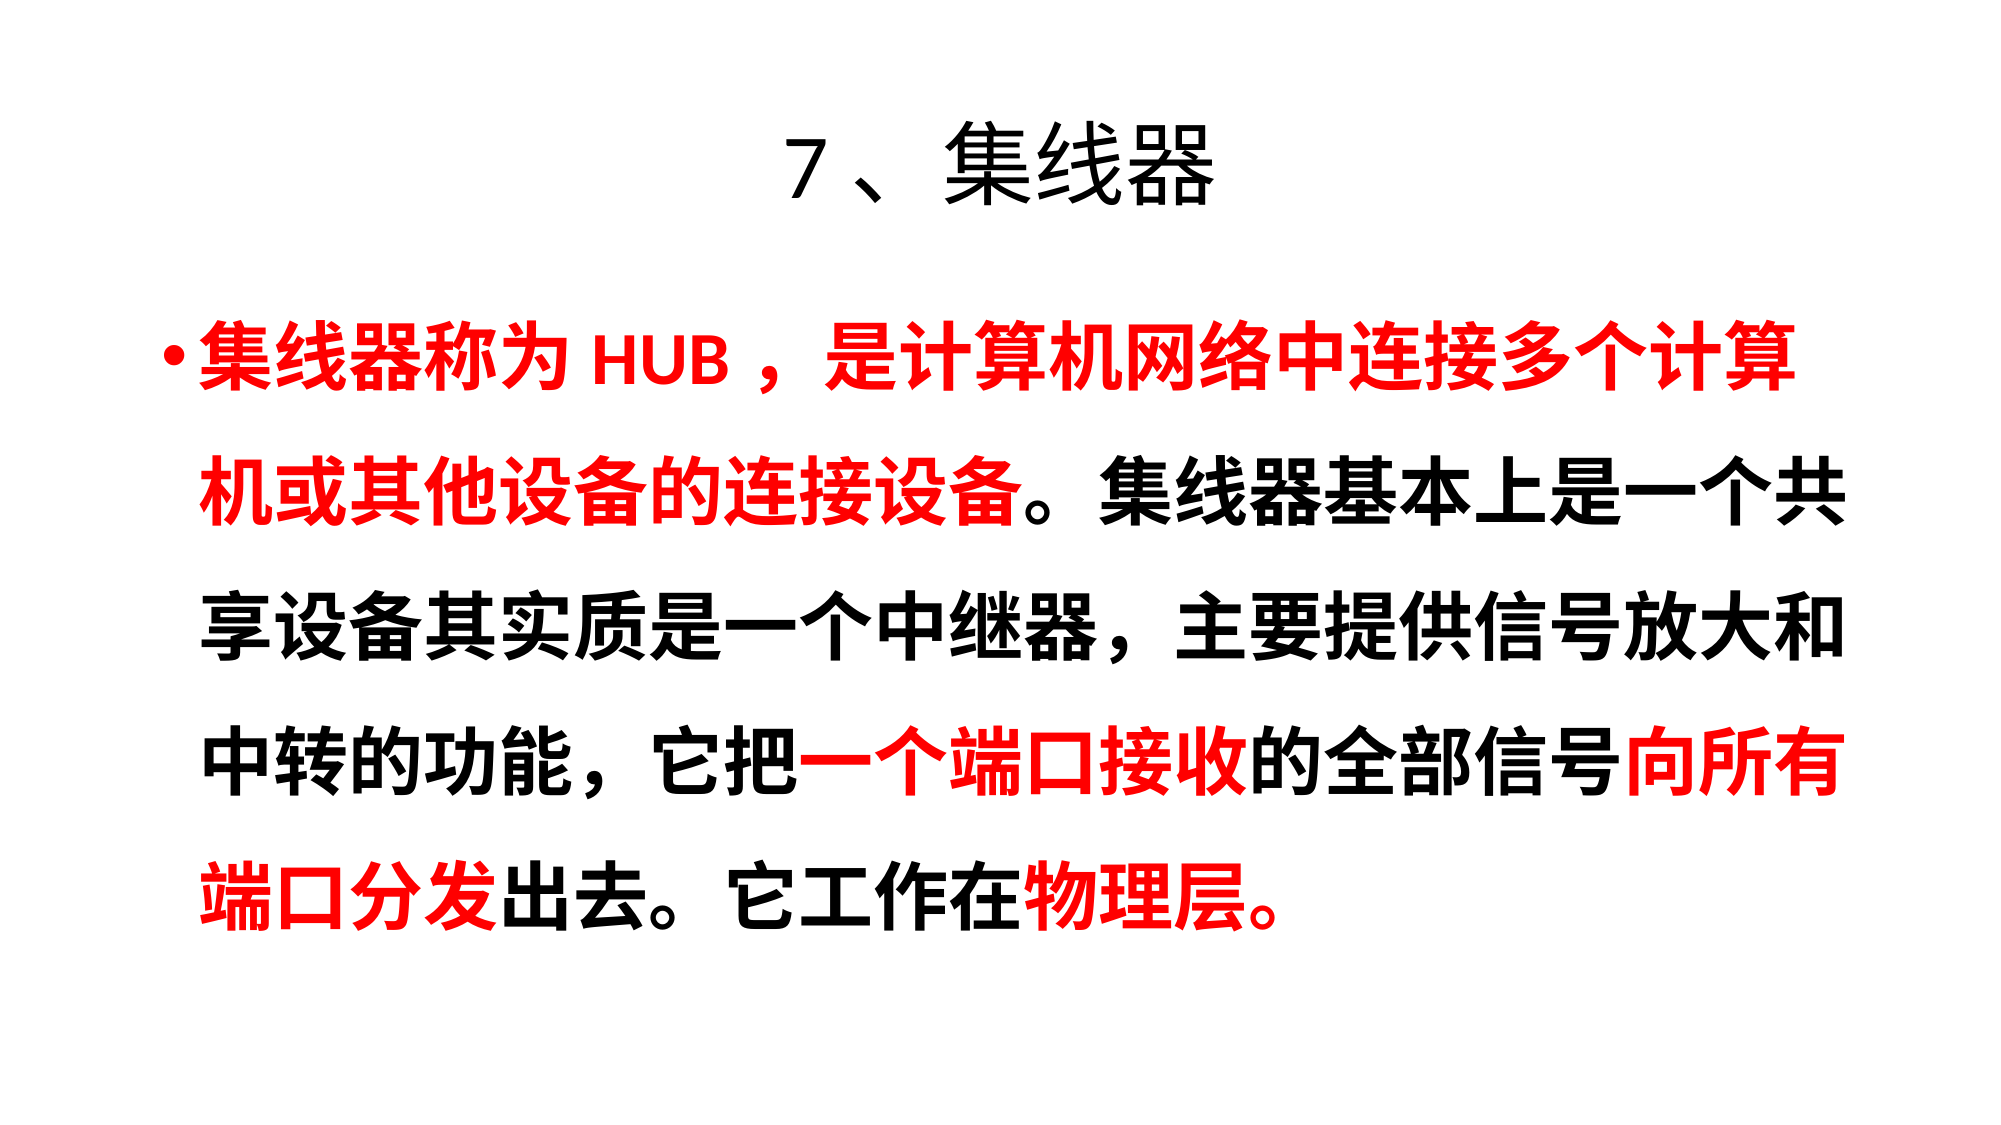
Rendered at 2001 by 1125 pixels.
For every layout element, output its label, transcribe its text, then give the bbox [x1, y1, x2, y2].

title 7、集线器 [137, 59, 1863, 278]
list 集线器称为HUB，是计算机网络中连接多个计算机或其他设备的连接设备。集线器基本上是一个共享设备其实质是一个中继器，主要提供信号放大和中转的功能，它把一个端口接收的全部信号向所有端口分发出去。它工作在物理层。 [146, 256, 1872, 971]
